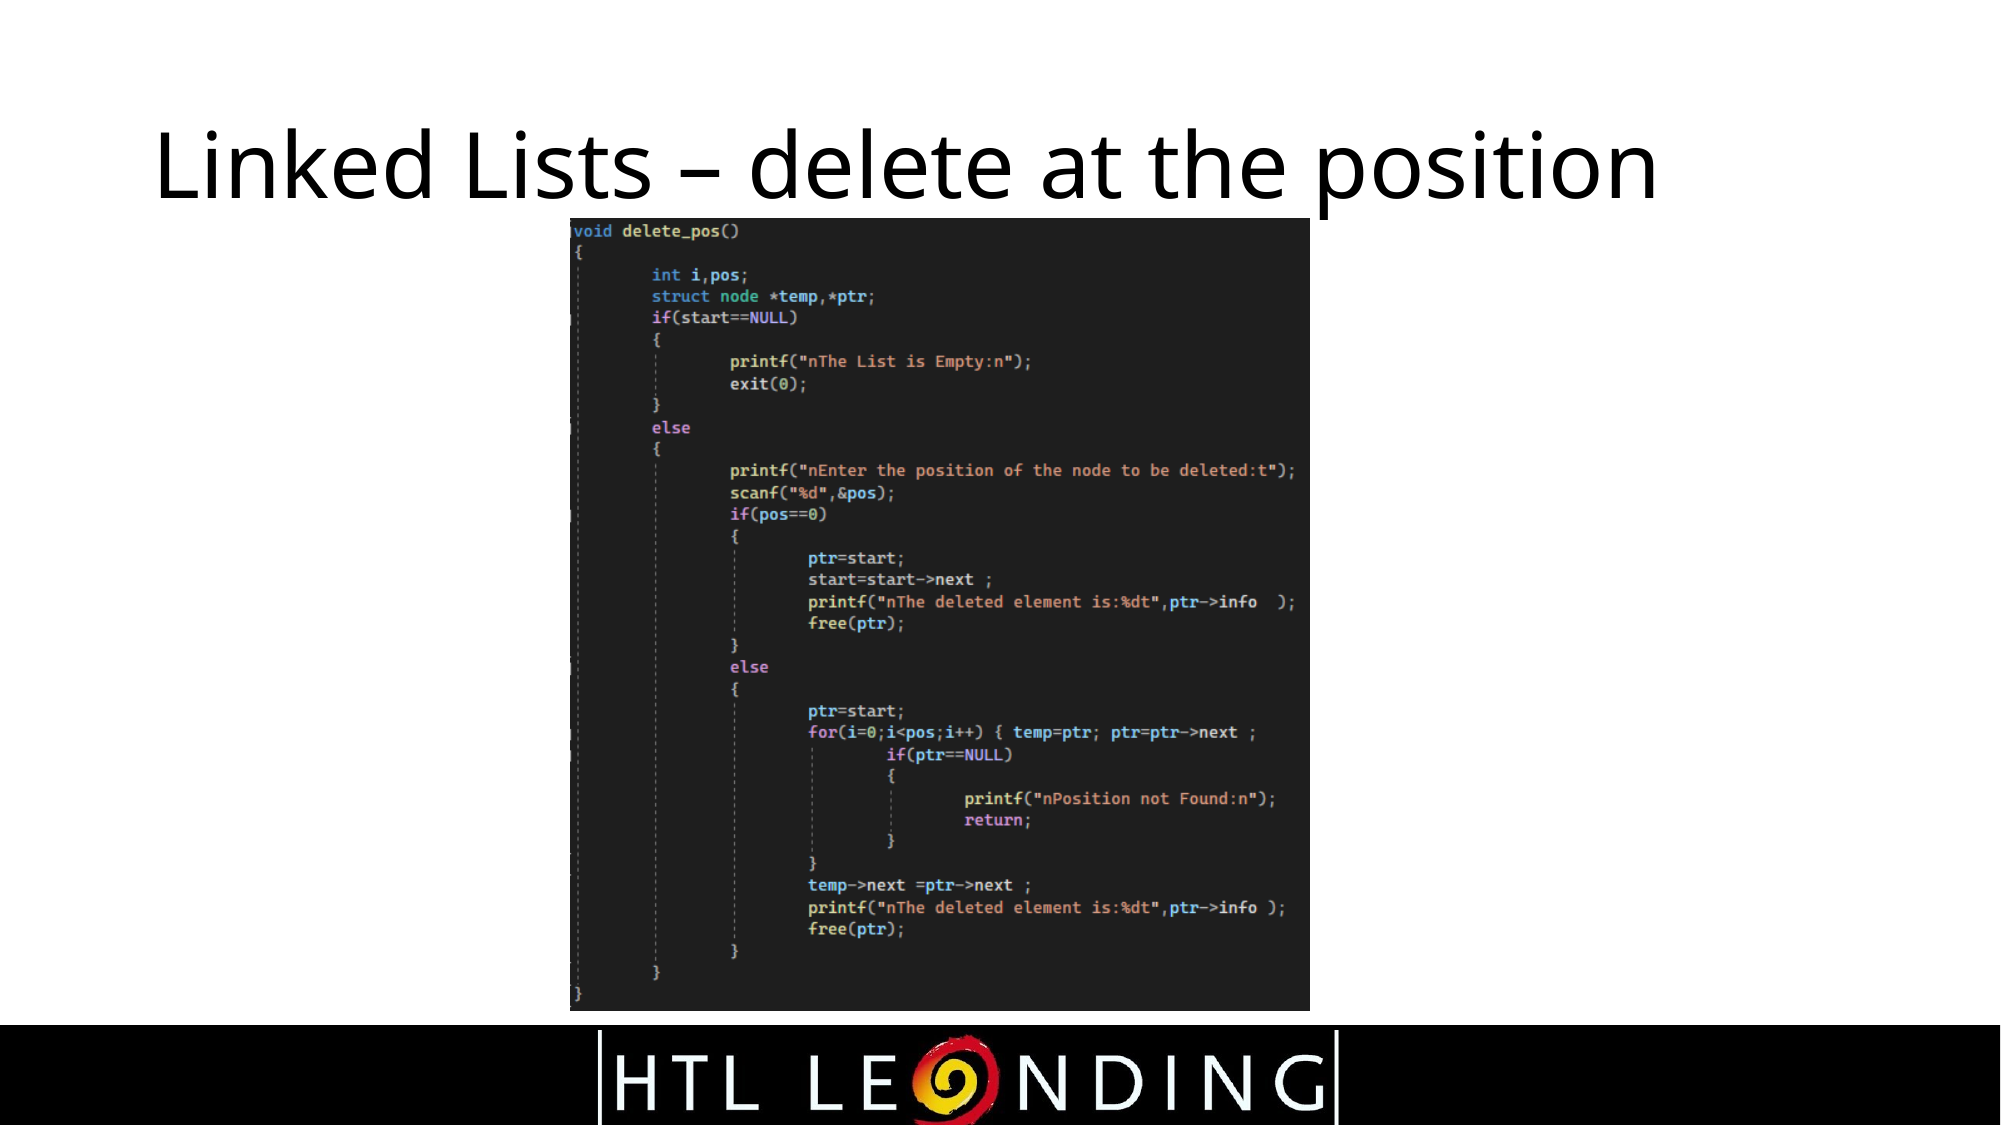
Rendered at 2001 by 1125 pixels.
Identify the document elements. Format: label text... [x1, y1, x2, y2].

picture [494, 1030, 1463, 1125]
title Linked Lists – delete at the position [137, 59, 1863, 278]
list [569, 218, 1310, 1011]
